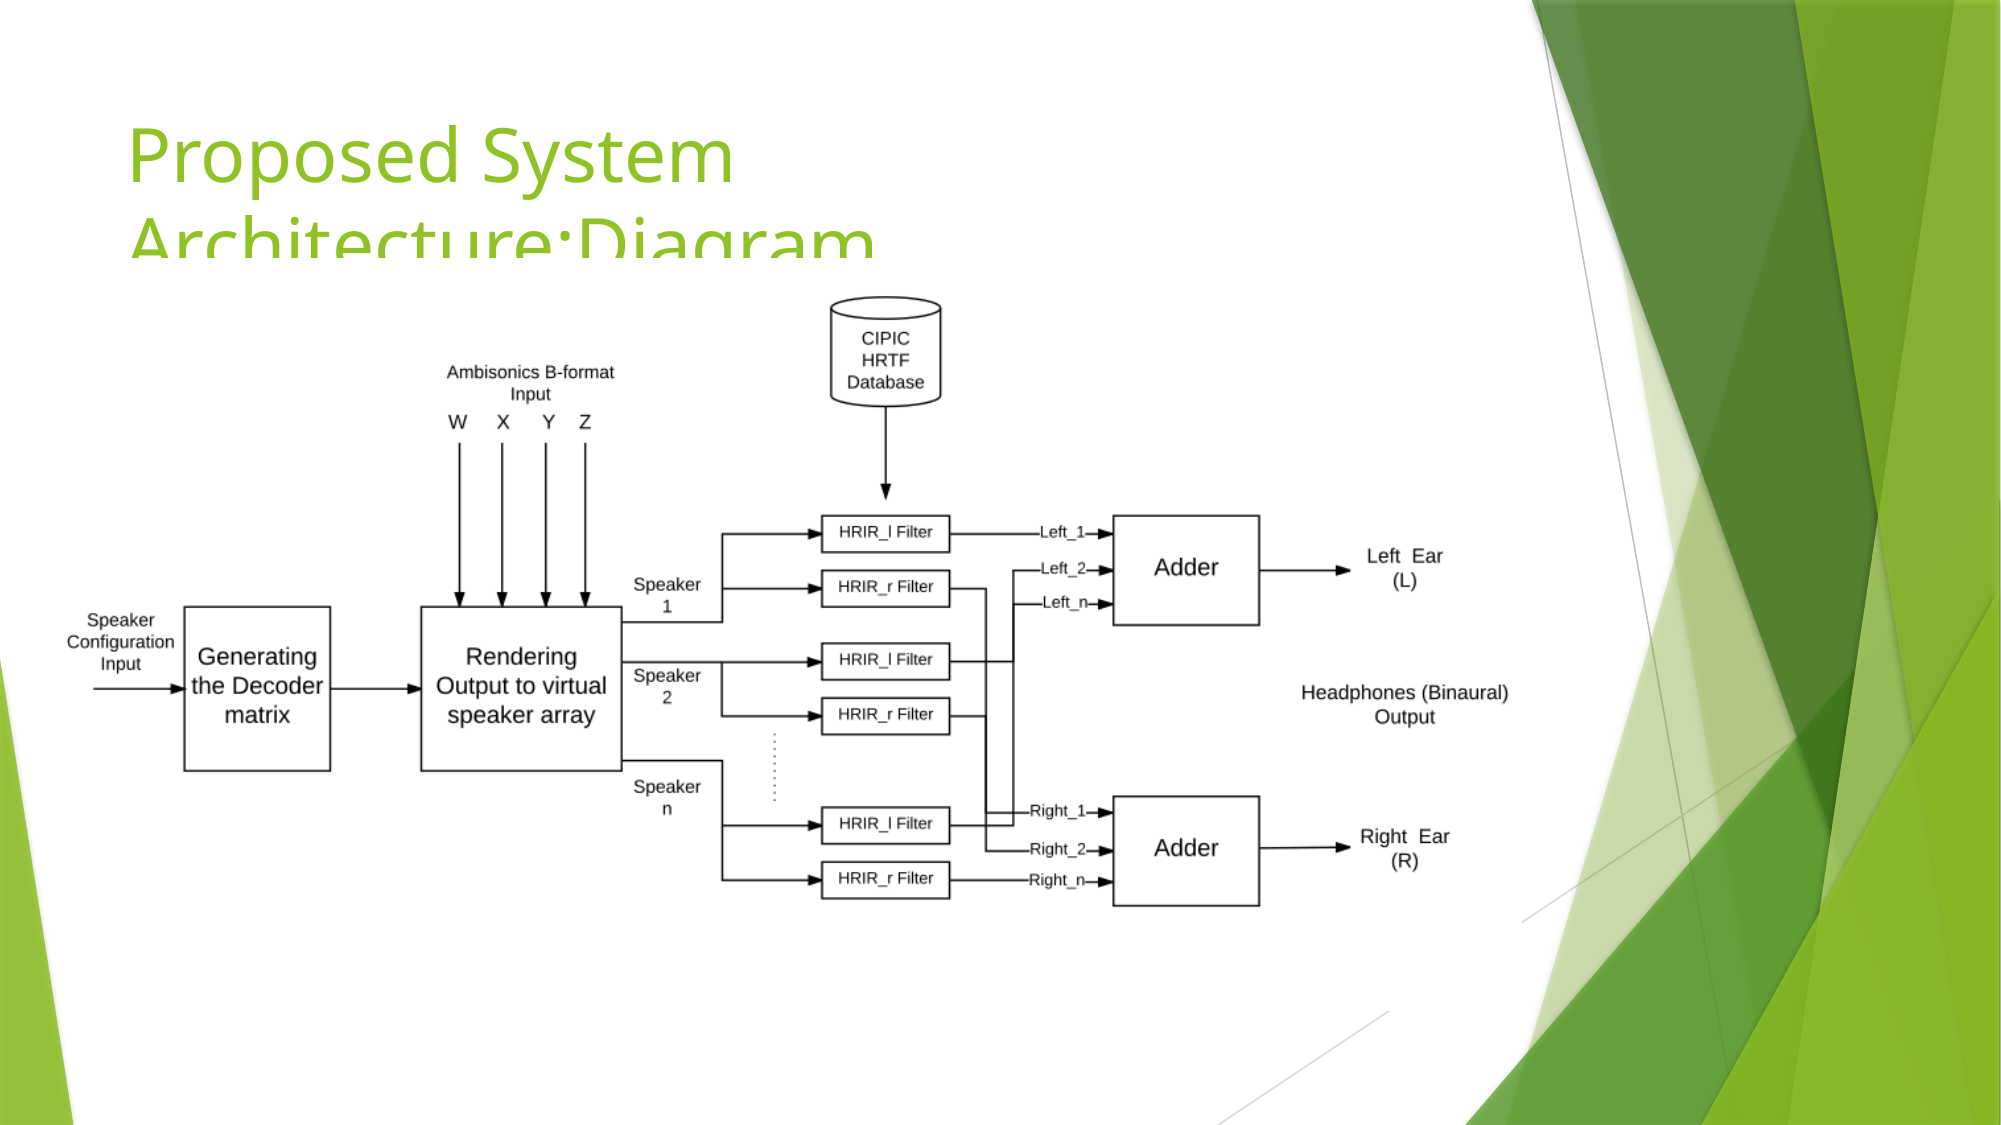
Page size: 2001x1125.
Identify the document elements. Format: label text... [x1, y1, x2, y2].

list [62, 258, 1522, 1012]
title Proposed System Architecture:Diagram [111, 99, 1522, 258]
